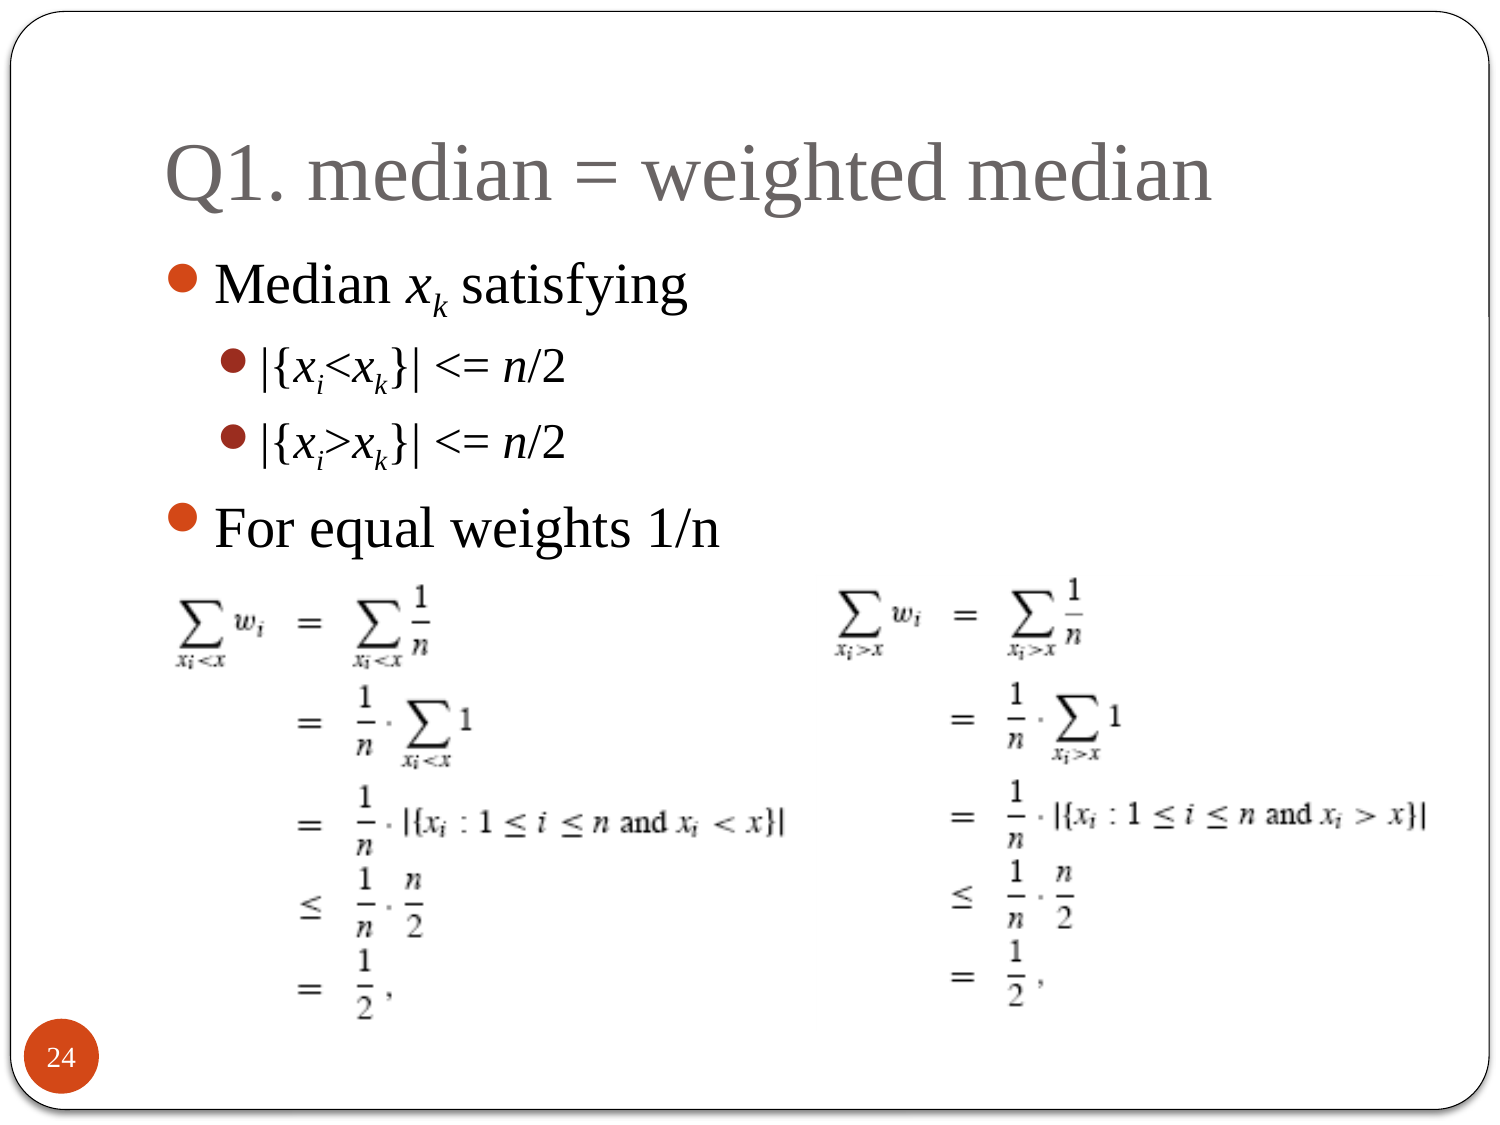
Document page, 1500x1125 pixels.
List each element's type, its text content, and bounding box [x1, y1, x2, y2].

picture [815, 574, 1443, 1031]
picture [135, 574, 808, 1031]
list Median xk satisfying |{xi<xk}| <= n/2 |{xi>xk}| <= n/2 For equal weights 1/n [150, 237, 1425, 574]
slide_number 24 [23, 1018, 99, 1094]
title Q1. median = weighted median [150, 45, 1425, 233]
